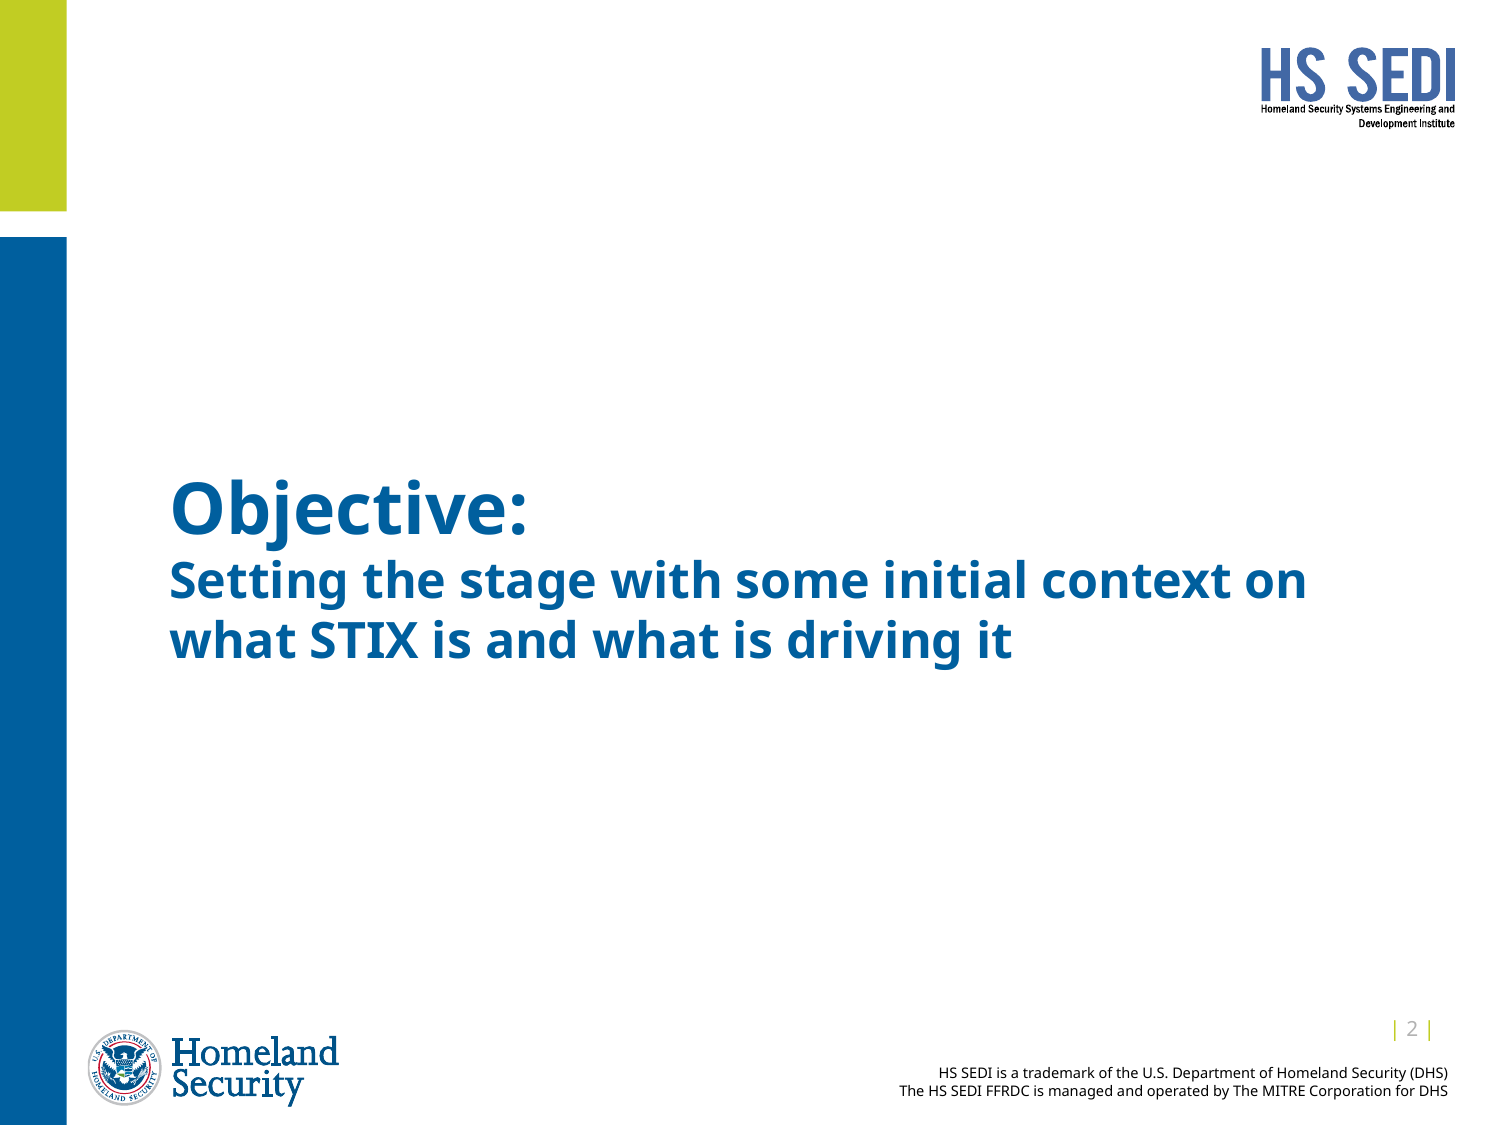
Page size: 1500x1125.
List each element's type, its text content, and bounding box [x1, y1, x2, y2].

title Objective: Setting the stage with some initial context on what STIX is and what is driving it [154, 451, 1355, 676]
slide_number | 1 | [1368, 1021, 1450, 1052]
